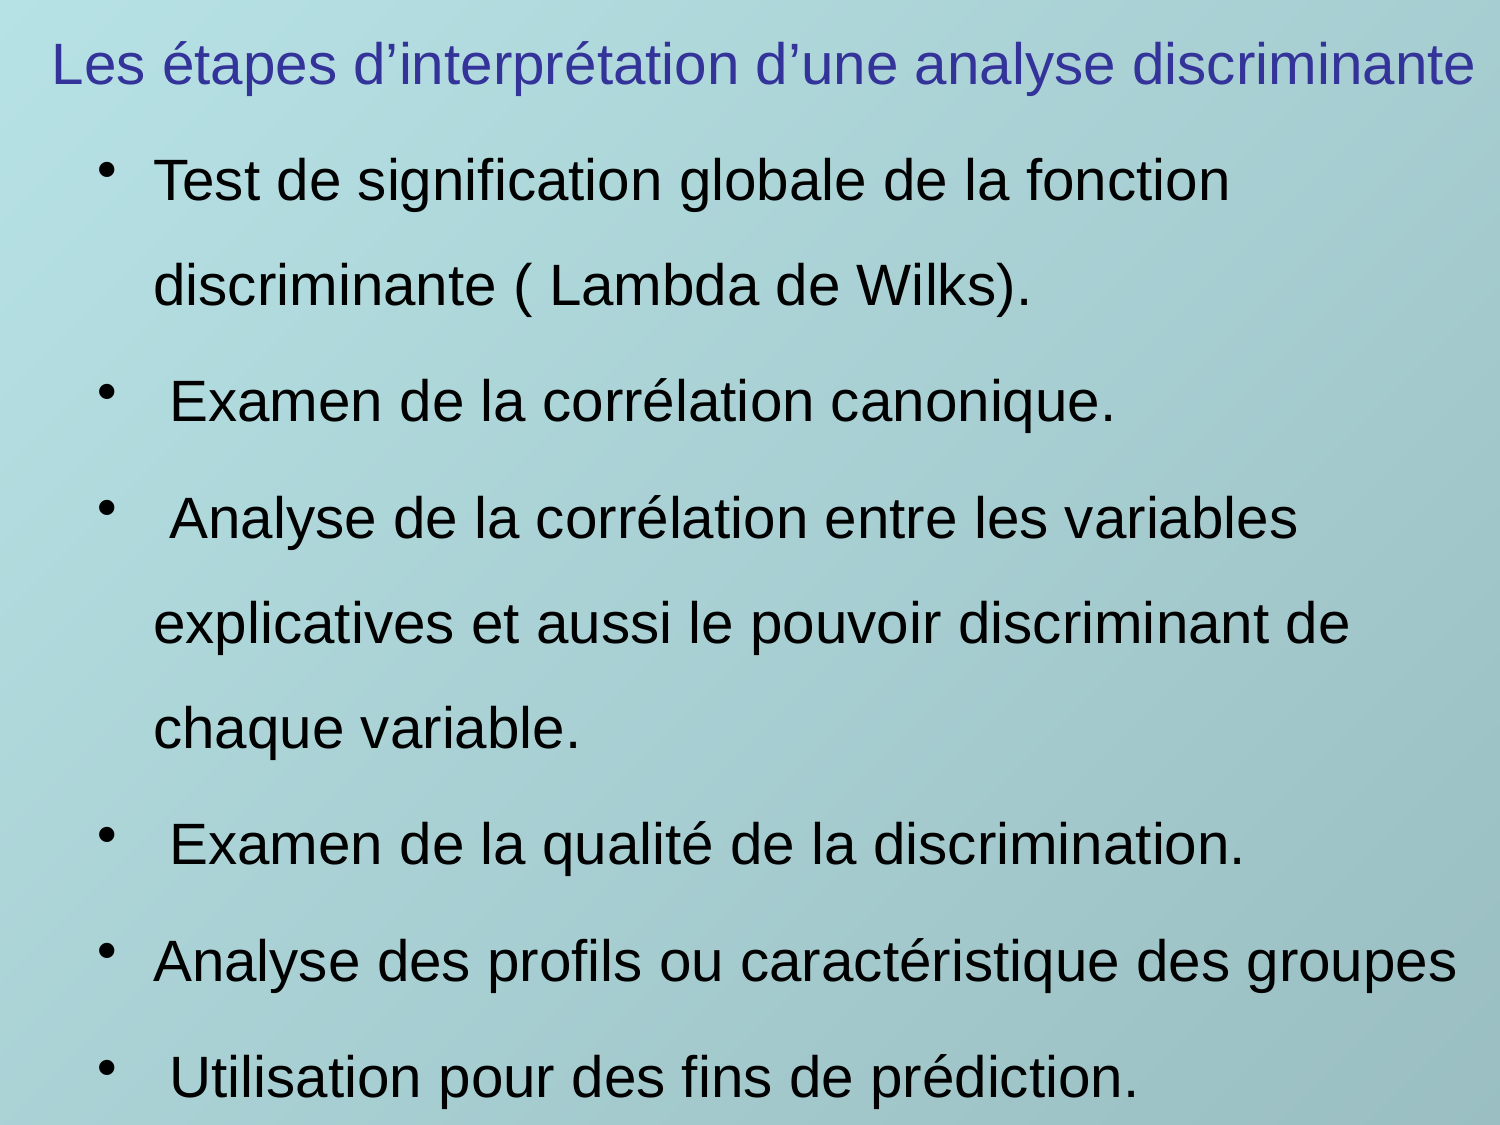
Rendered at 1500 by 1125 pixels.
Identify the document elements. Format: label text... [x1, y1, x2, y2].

text_box Les étapes d’interprétation d’une analyse discriminante [37, 19, 1494, 104]
list Test de signification globale de la fonction discriminante ( Lambda de Wilks). Examen de la corrélation canonique. Analyse de la corrélation entre les variables explicatives et aussi le pouvoir discriminant de chaque variable. Examen de la qualité de la discrimination. Analyse des profils ou caractéristique des groupes Utilisation pour des fins de prédiction. [81, 98, 1500, 842]
